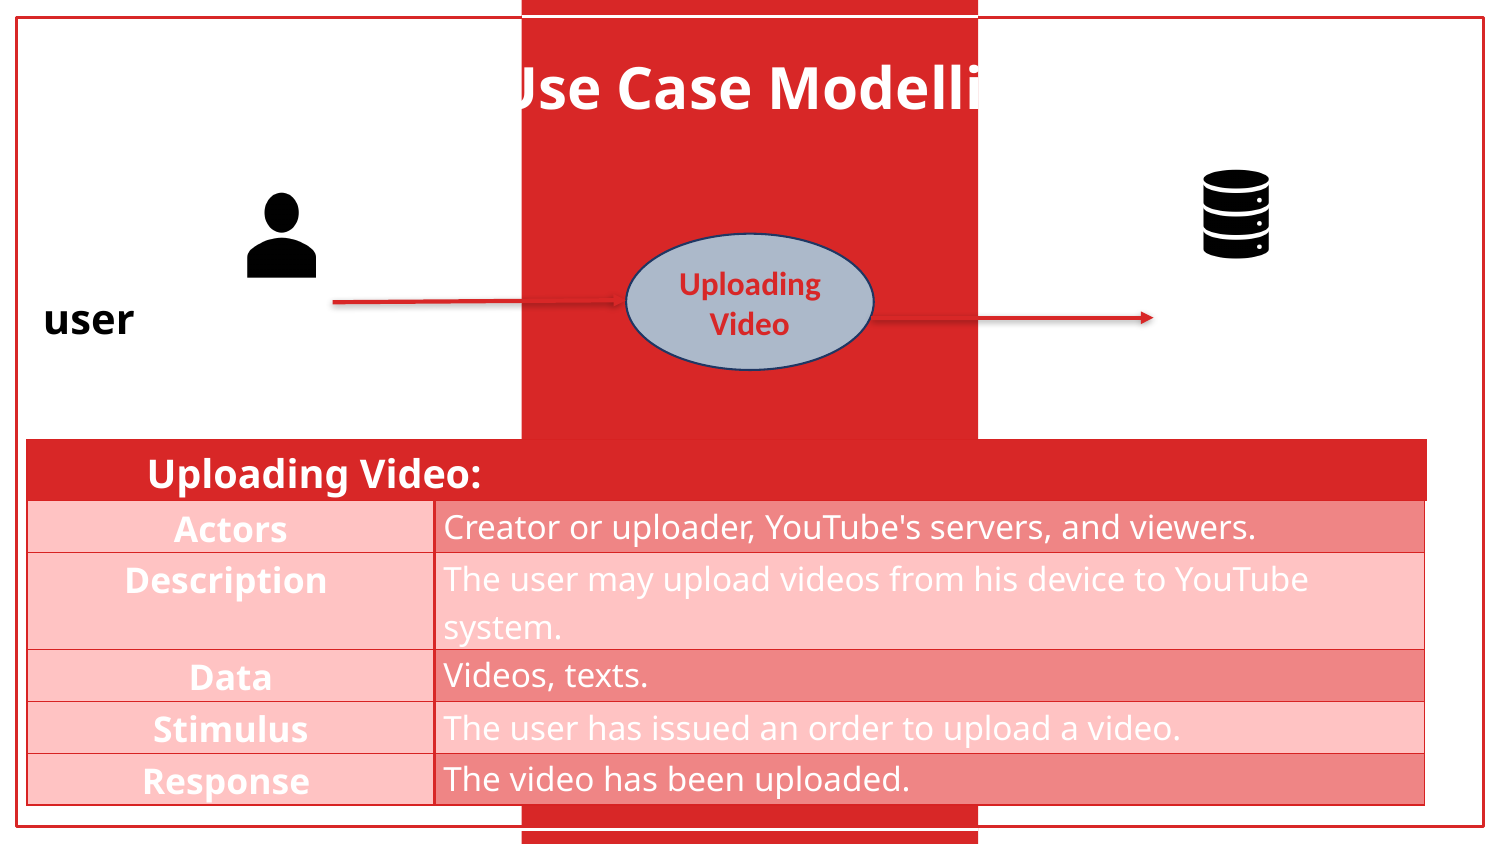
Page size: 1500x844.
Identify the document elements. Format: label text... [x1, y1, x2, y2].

table_cell Creator or uploader, YouTube's servers, and viewers. [436, 501, 1424, 552]
title 4. Use Case Modelling [352, 16, 523, 24]
text_box Uploading Video [664, 351, 836, 370]
table_cell Videos, texts. [436, 650, 1424, 701]
table_cell Data [28, 650, 433, 701]
text_box [759, 47, 790, 153]
table_cell The user may upload videos from his device to YouTube system. [436, 553, 1424, 649]
title 4. Use Case Modelling [978, 16, 1120, 24]
table_cell Actors [28, 501, 433, 552]
picture [1180, 158, 1292, 271]
table_cell Description [28, 553, 433, 649]
table_cell The video has been uploaded. [436, 754, 1424, 804]
text_box user YOUTUBE DB [0, 155, 1500, 351]
title 4. Use Case Modelling [352, 100, 1120, 155]
table_header Uploading Video: [28, 440, 1423, 500]
table_cell Response [28, 754, 433, 804]
table_cell The user has issued an order to upload a video. [436, 702, 1424, 753]
picture [230, 175, 333, 296]
text_box [24, 24, 1500, 100]
table_cell Stimulus [28, 702, 433, 753]
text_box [332, 299, 627, 303]
